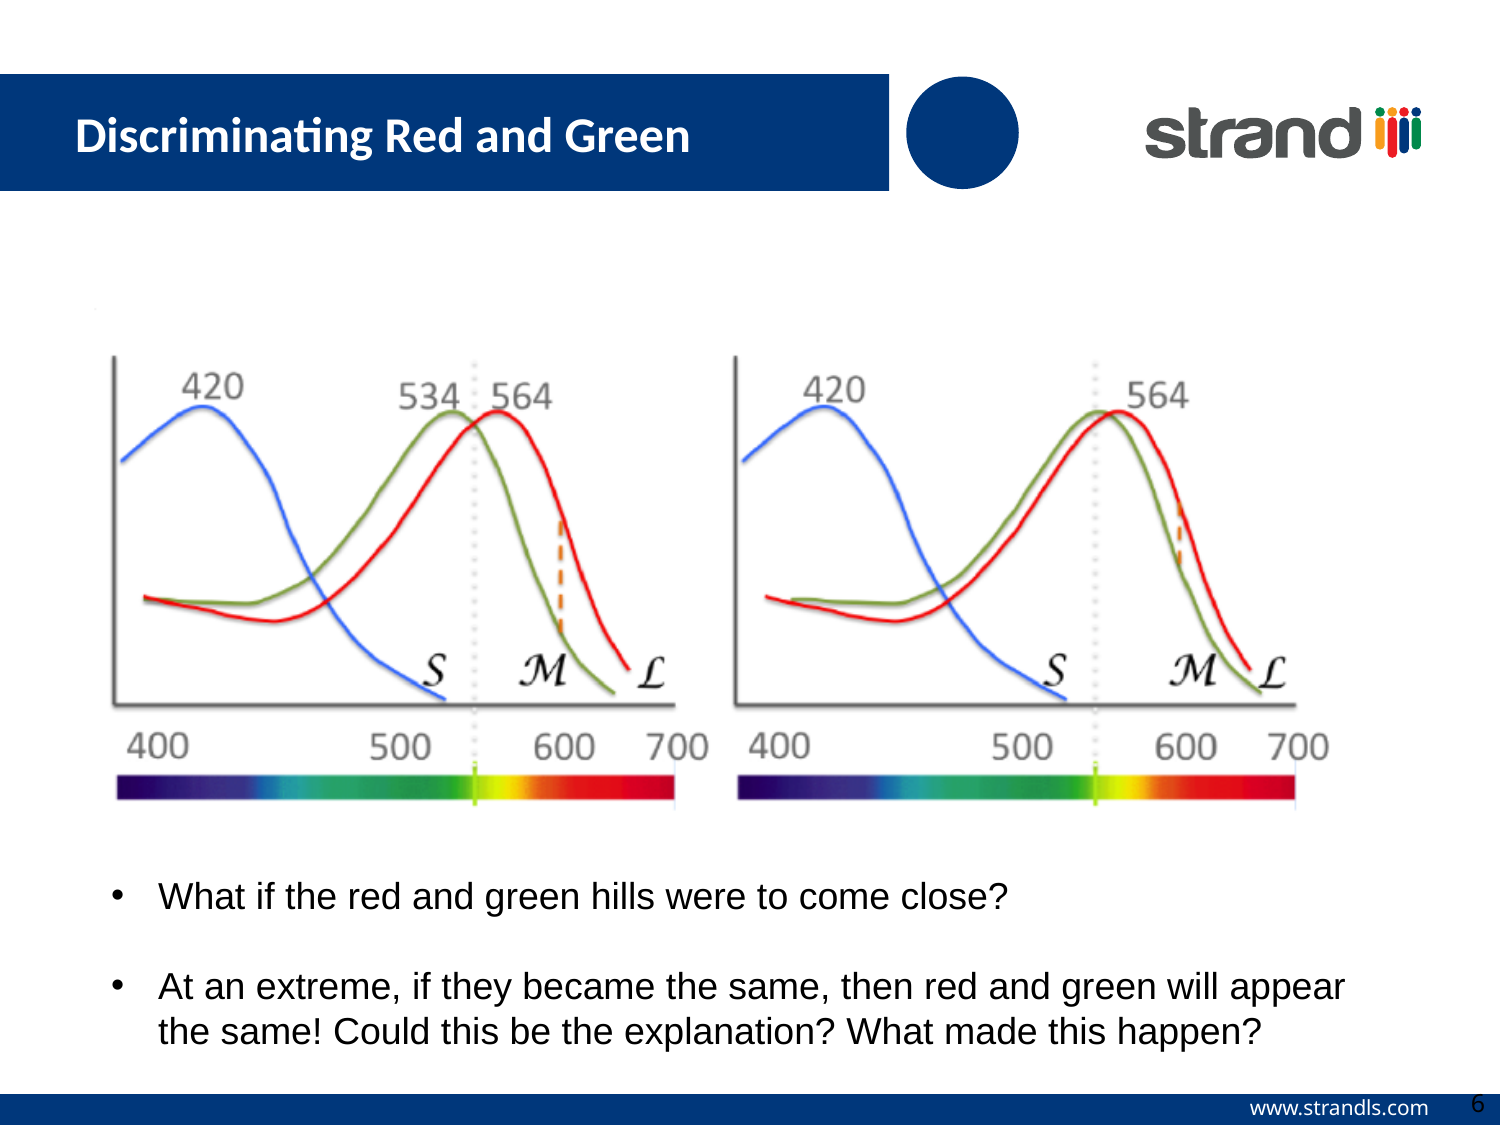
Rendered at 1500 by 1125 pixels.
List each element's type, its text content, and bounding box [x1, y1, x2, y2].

picture [44, 301, 1362, 830]
slide_number 6 [1437, 1085, 1500, 1123]
text_box What if the red and green hills were to come close? At an extreme, if they became the same, then red and green will appear the same! Could this be the explanation? What made this happen? [96, 864, 1369, 1059]
list Discriminating Red and Green [0, 74, 890, 191]
